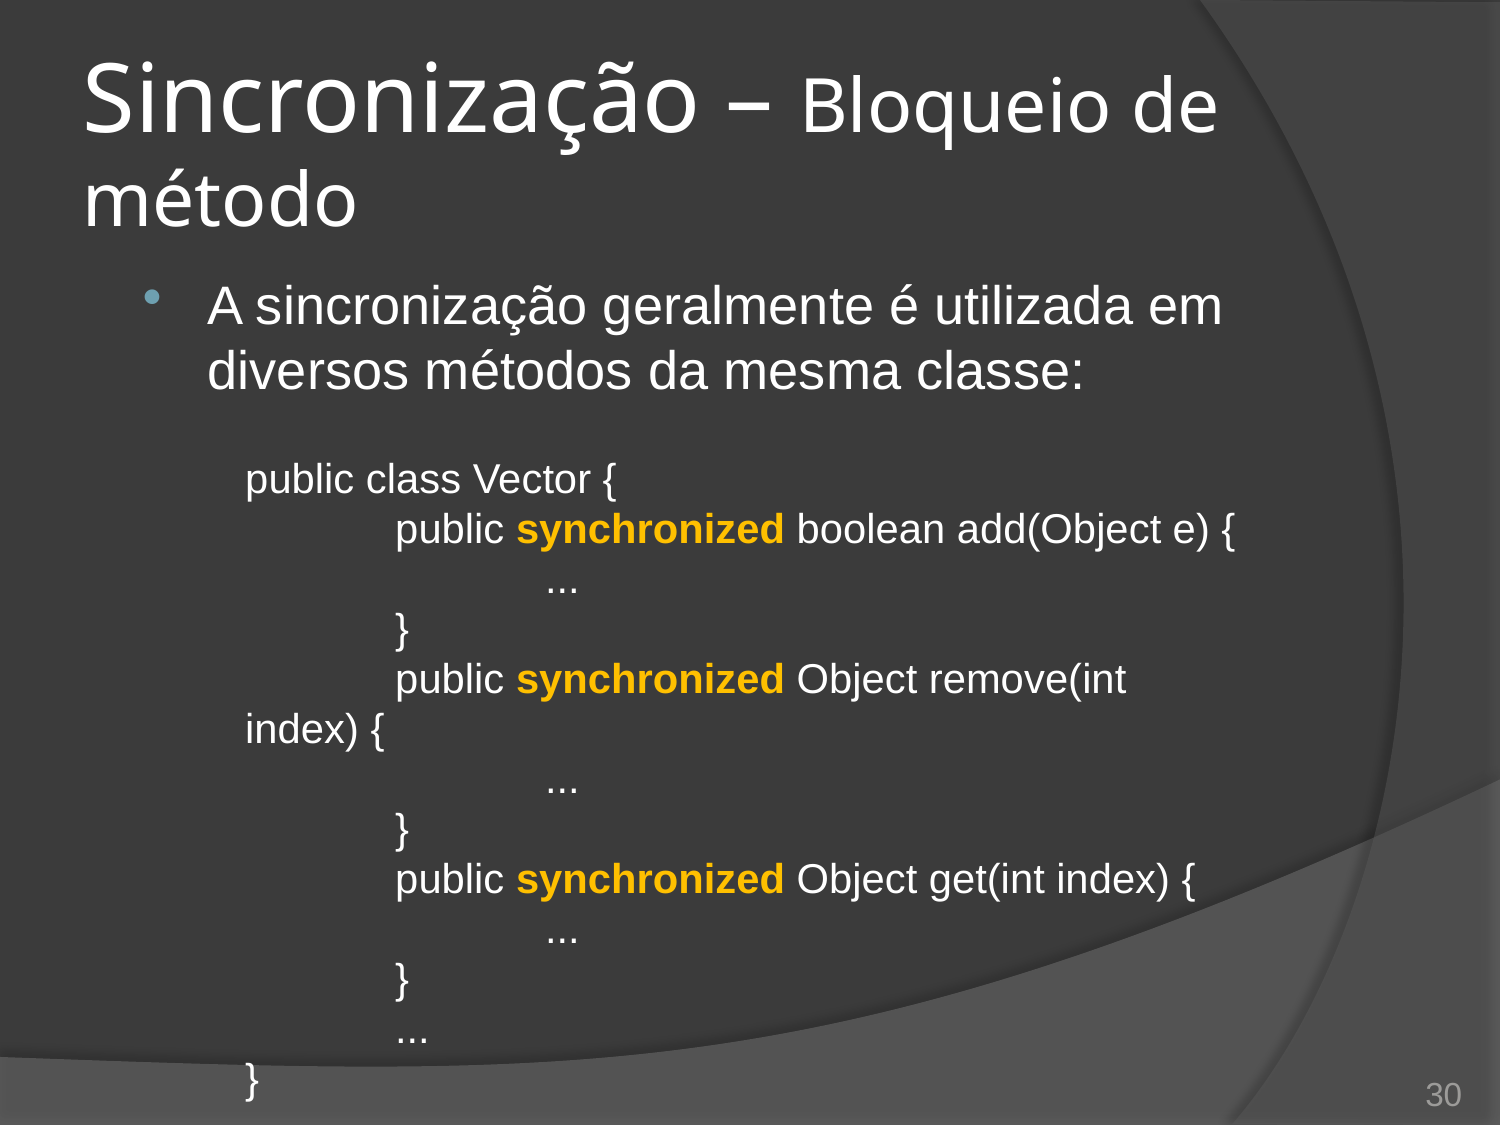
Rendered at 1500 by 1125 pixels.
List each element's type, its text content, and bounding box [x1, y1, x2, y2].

list A sincronização geralmente é utilizada em diversos métodos da mesma classe: [123, 262, 1355, 421]
list public class Vector { public synchronized boolean add(Object e) { ... } public synchronized Object remove(int index) { ... } public synchronized Object get(int index) { ... } ... } [229, 444, 1253, 1048]
slide_number 30 [1337, 1053, 1463, 1114]
title Sincronização – Bloqueio de método [74, 44, 1400, 233]
